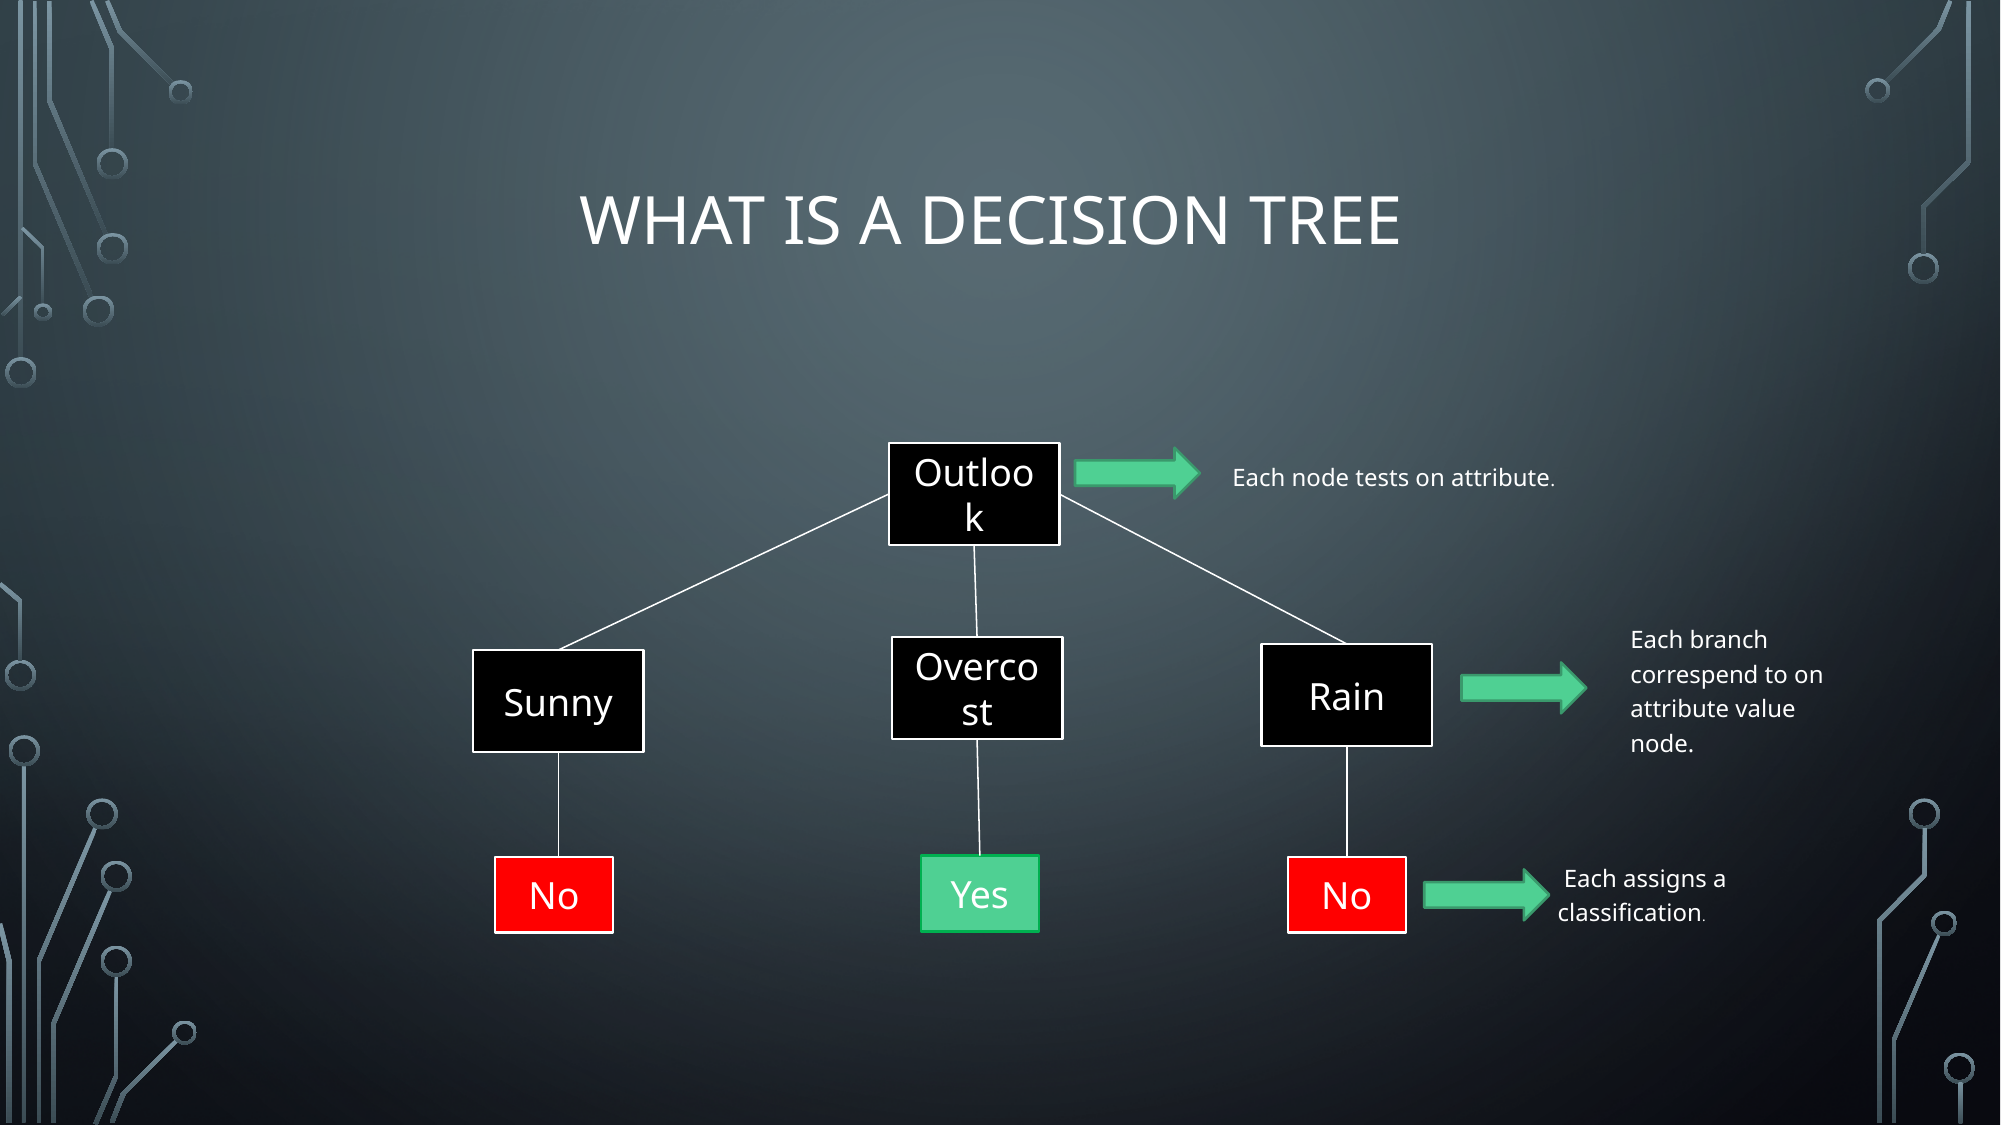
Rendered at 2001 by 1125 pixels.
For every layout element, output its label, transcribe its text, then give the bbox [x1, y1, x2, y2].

text_box [1460, 661, 1588, 715]
text_box [1073, 446, 1201, 493]
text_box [558, 493, 890, 651]
title What ıs a decısıon tree [187, 101, 1813, 344]
text_box Rain [1260, 643, 1433, 747]
text_box Outlook [940, 442, 1061, 546]
text_box Yes [920, 854, 1040, 933]
text_box No [494, 900, 614, 934]
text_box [976, 738, 981, 856]
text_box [973, 544, 978, 638]
text_box [1422, 868, 1551, 922]
list Each node tests on attribute. Each branch correspend to on attribute value node. Each assigns a classification. [1179, 449, 1858, 950]
text_box No [1287, 856, 1407, 934]
text_box Overcost [940, 636, 1064, 740]
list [186, 419, 940, 900]
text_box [1059, 493, 1348, 645]
